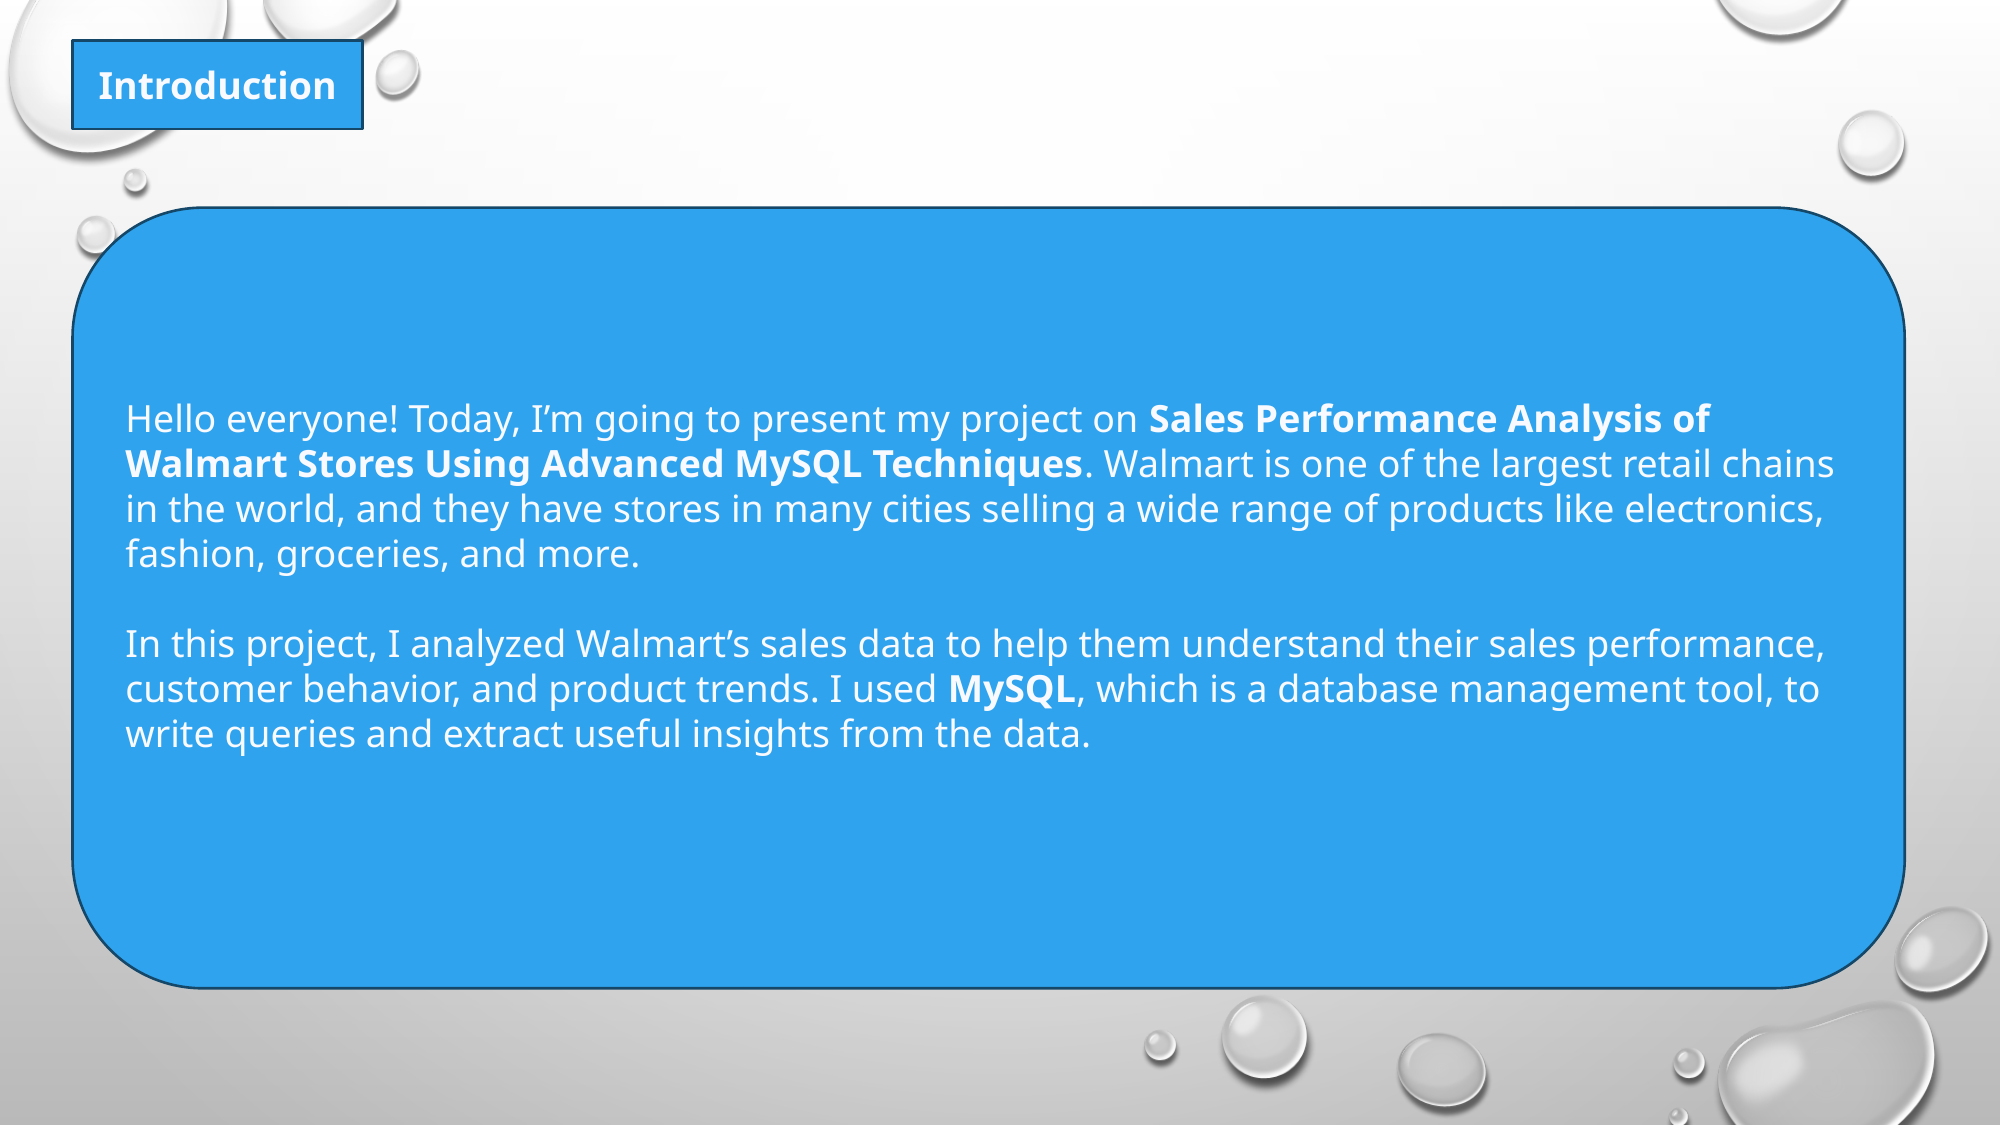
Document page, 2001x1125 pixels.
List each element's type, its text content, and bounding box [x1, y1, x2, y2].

text_box Introduction [71, 39, 364, 130]
text_box Hello everyone! Today, I’m going to present my project on Sales Performance Analysis of Walmart Stores Using Advanced MySQL Techniques. Walmart is one of the largest retail chains in the world, and they have stores in many cities selling a wide range of products like electronics, fashion, groceries, and more. In this project, I analyzed Walmart’s sales data to help them understand their sales performance, customer behavior, and product trends. I used MySQL, which is a database management tool, to write queries and extract useful insights from the data. [71, 206, 1907, 990]
picture [0, 0, 2000, 1125]
